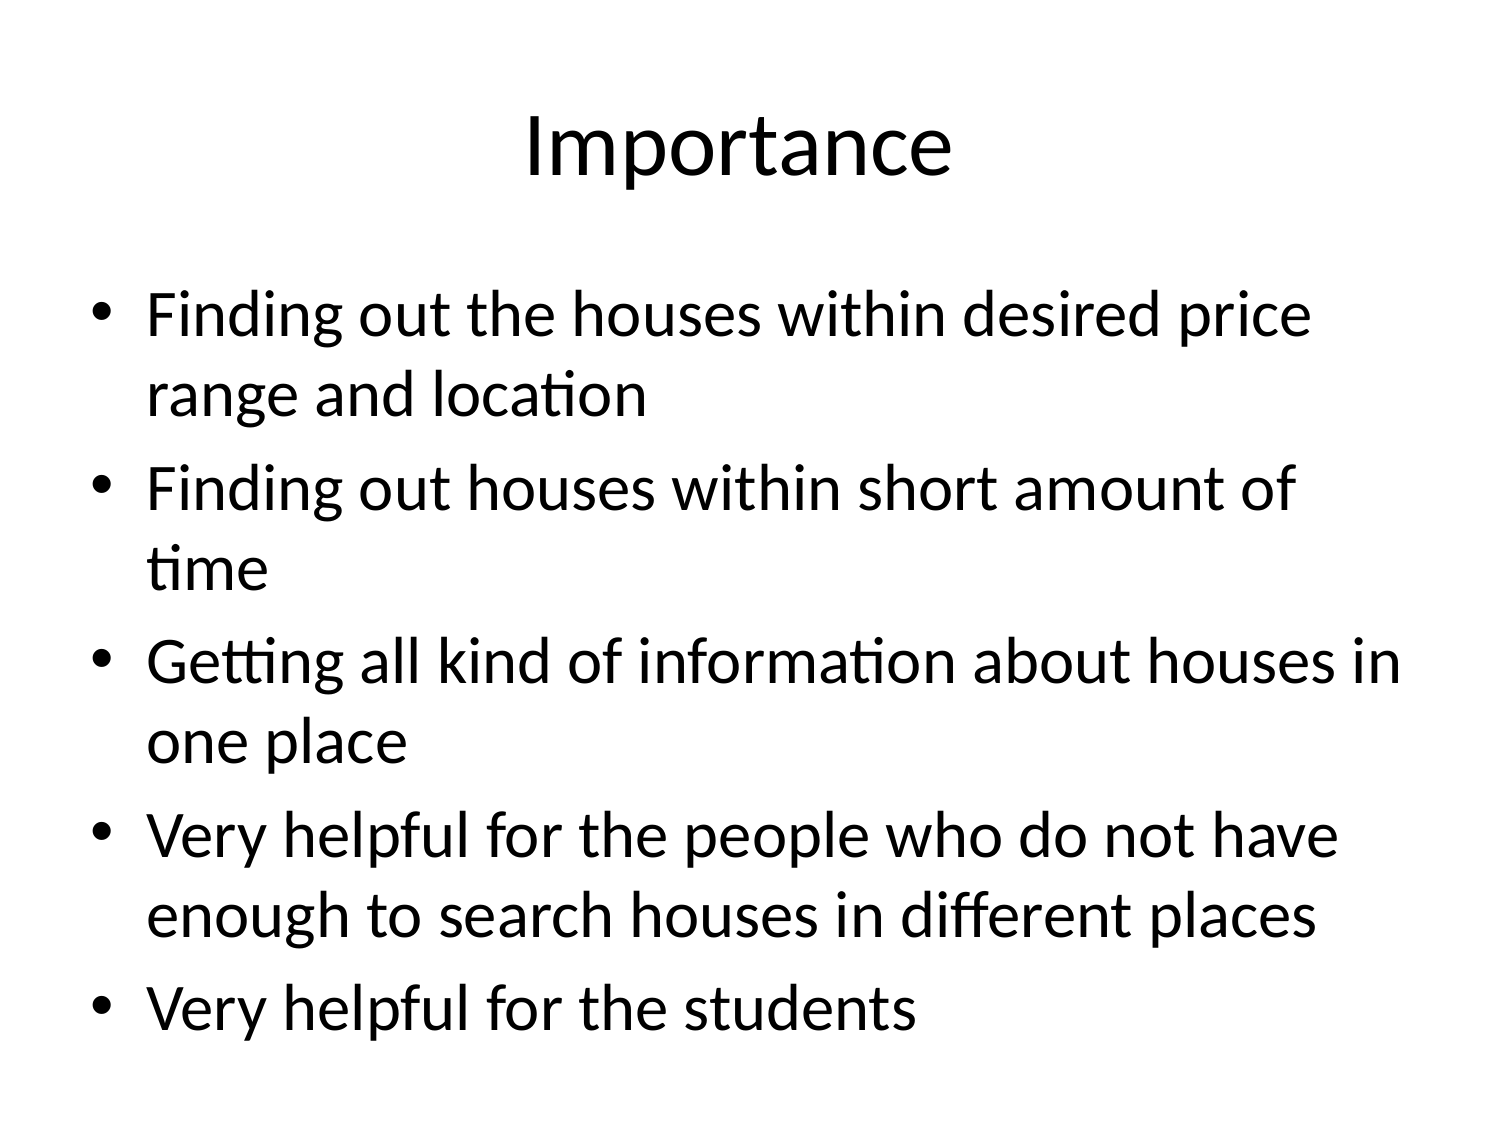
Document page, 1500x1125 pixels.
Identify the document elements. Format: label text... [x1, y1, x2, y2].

title Importance [75, 45, 1425, 233]
list Finding out the houses within desired price range and location Finding out houses within short amount of time Getting all kind of information about houses in one place Very helpful for the people who do not have enough to search houses in different places Very helpful for the students [75, 262, 1425, 1090]
